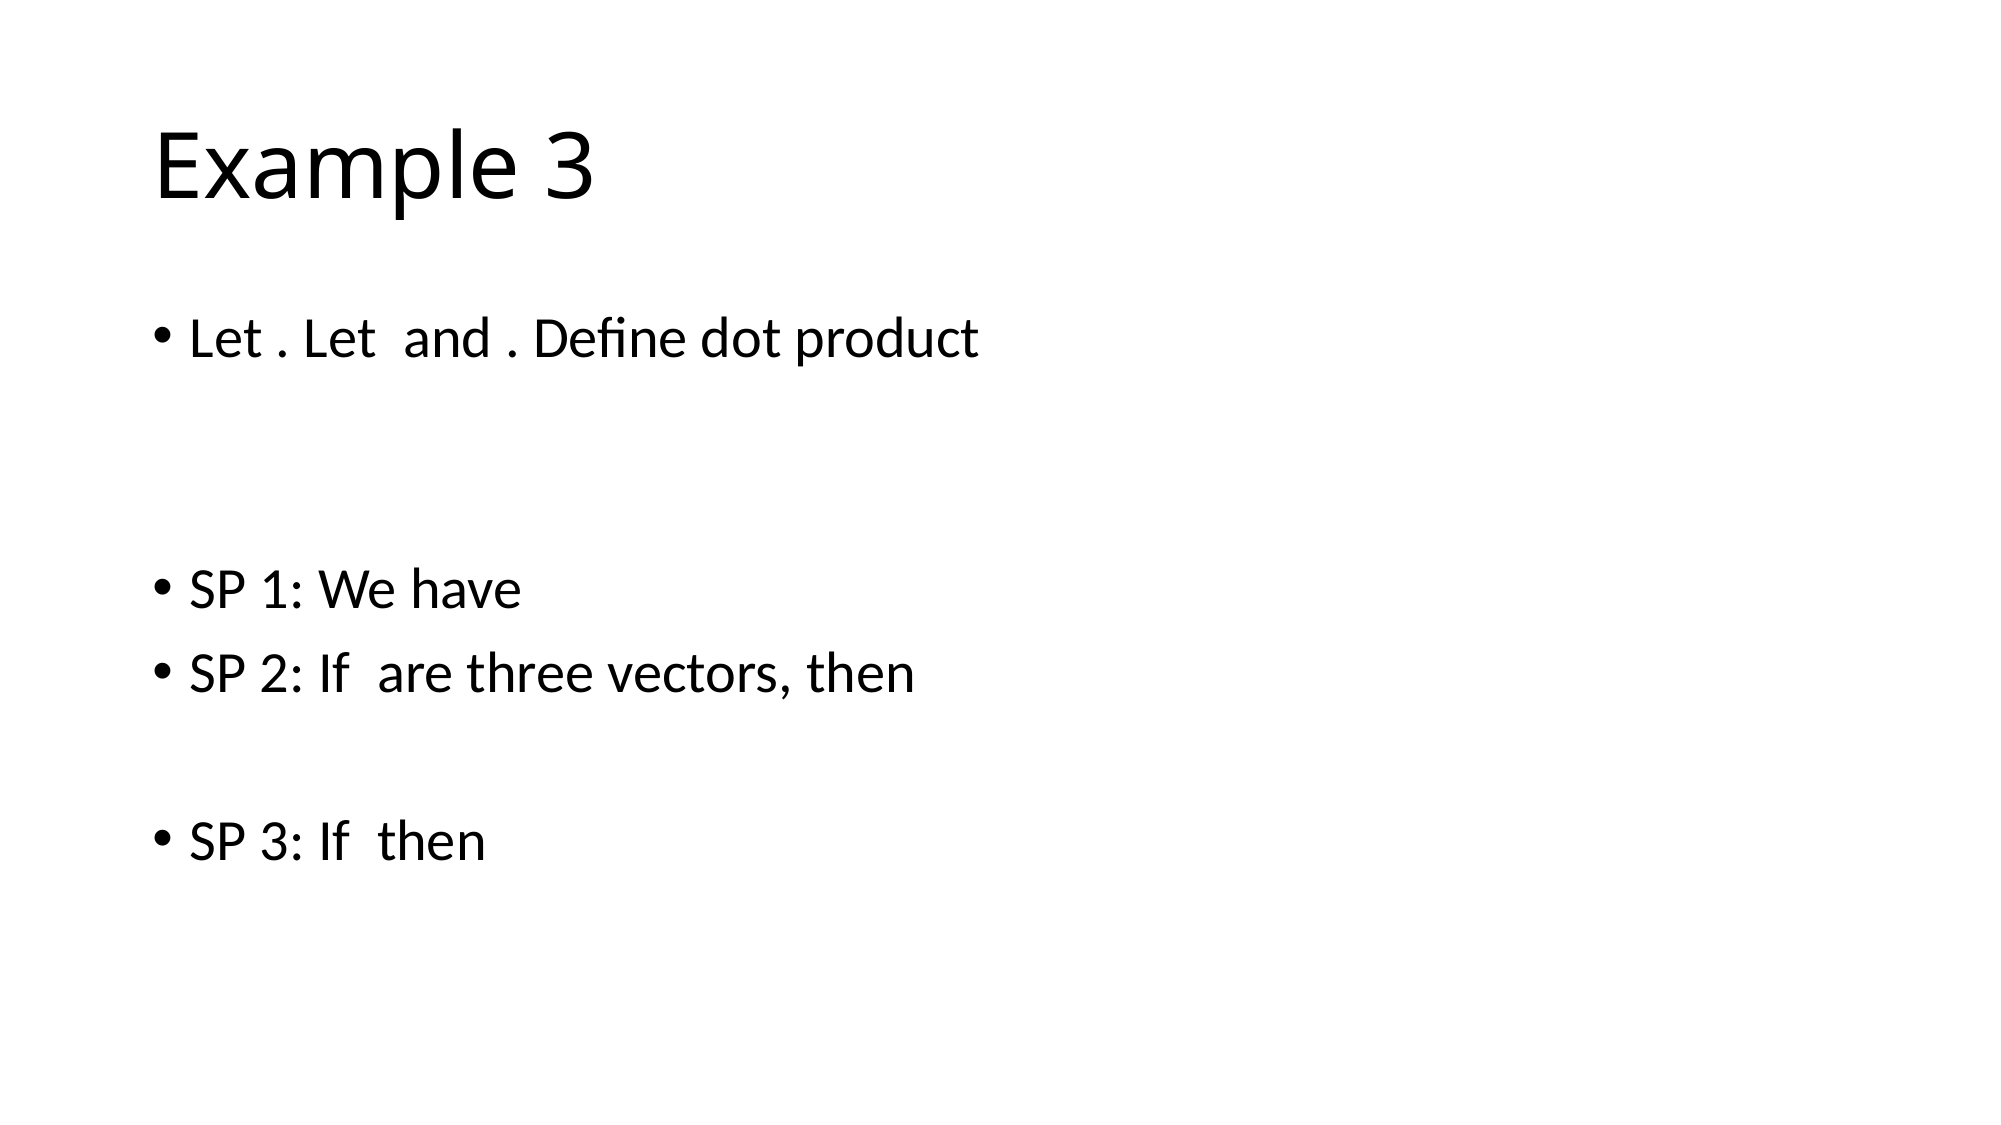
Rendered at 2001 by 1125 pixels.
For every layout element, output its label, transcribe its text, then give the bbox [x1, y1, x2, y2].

title Example 3 [137, 59, 1863, 278]
